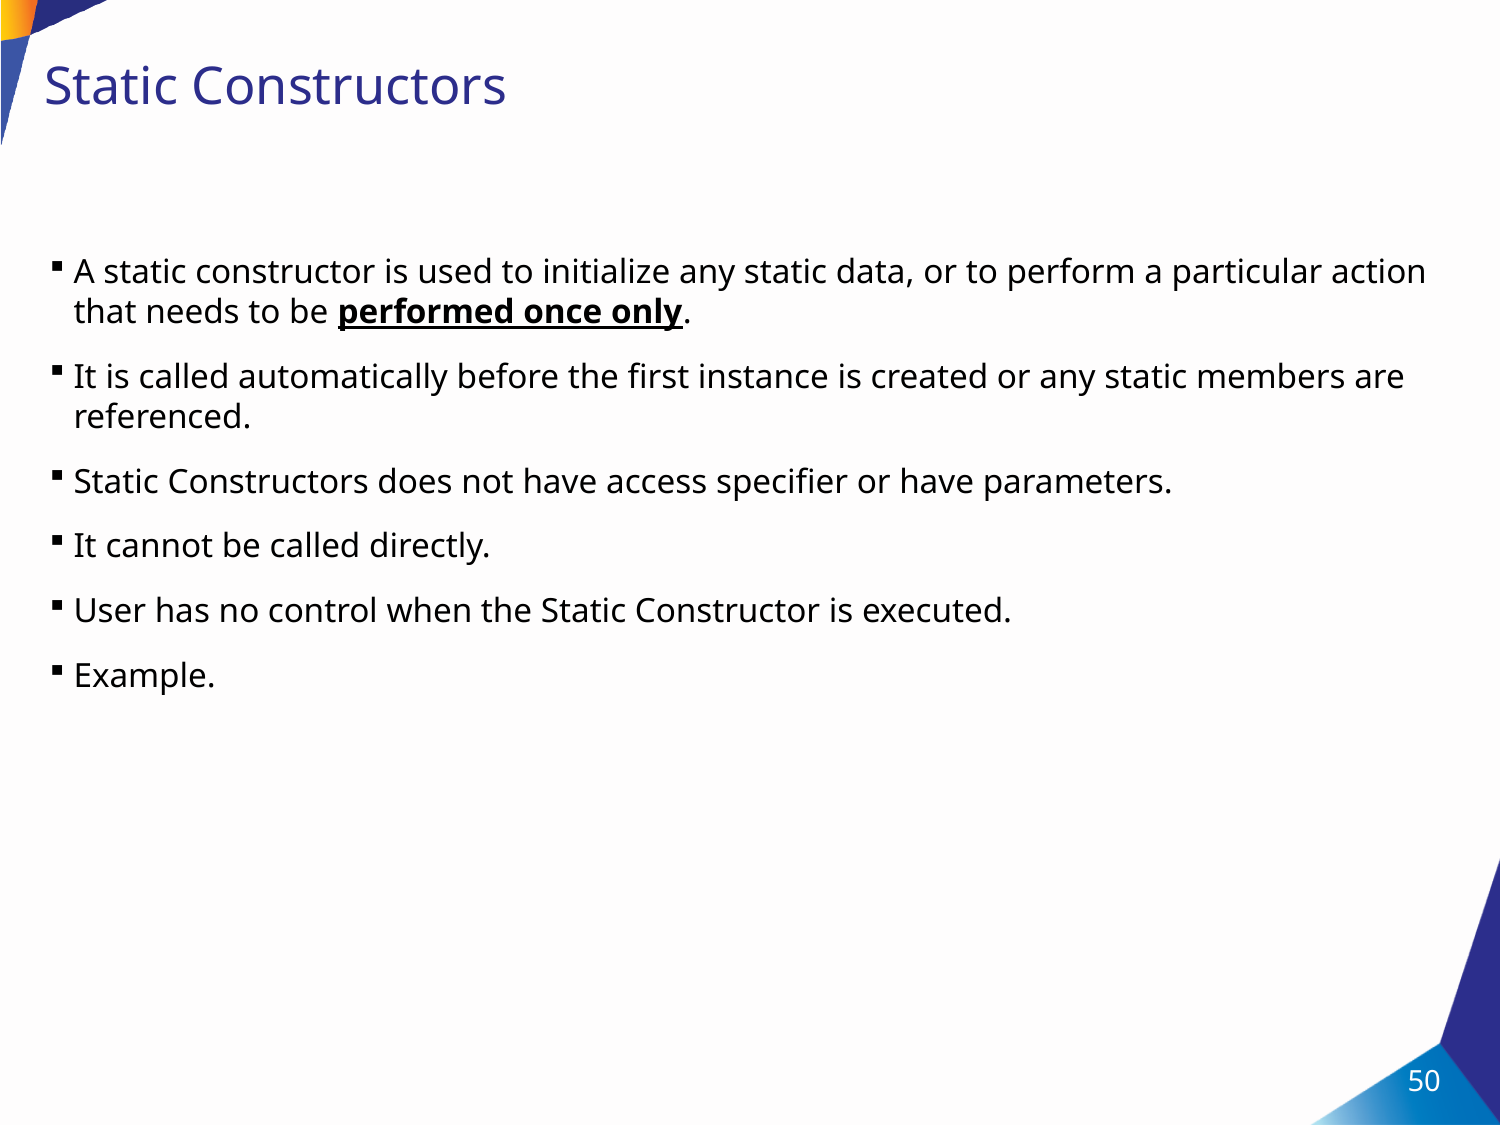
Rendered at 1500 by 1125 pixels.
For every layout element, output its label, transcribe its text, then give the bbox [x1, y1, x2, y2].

list A static constructor is used to initialize any static data, or to perform a particular action that needs to be performed once only. It is called automatically before the first instance is created or any static members are referenced. Static Constructors does not have access specifier or have parameters. It cannot be called directly. User has no control when the Static Constructor is executed. Example. [49, 250, 1445, 1038]
title Static Constructors [43, 52, 1455, 117]
picture [0, 0, 110, 145]
picture [1288, 854, 1500, 1125]
